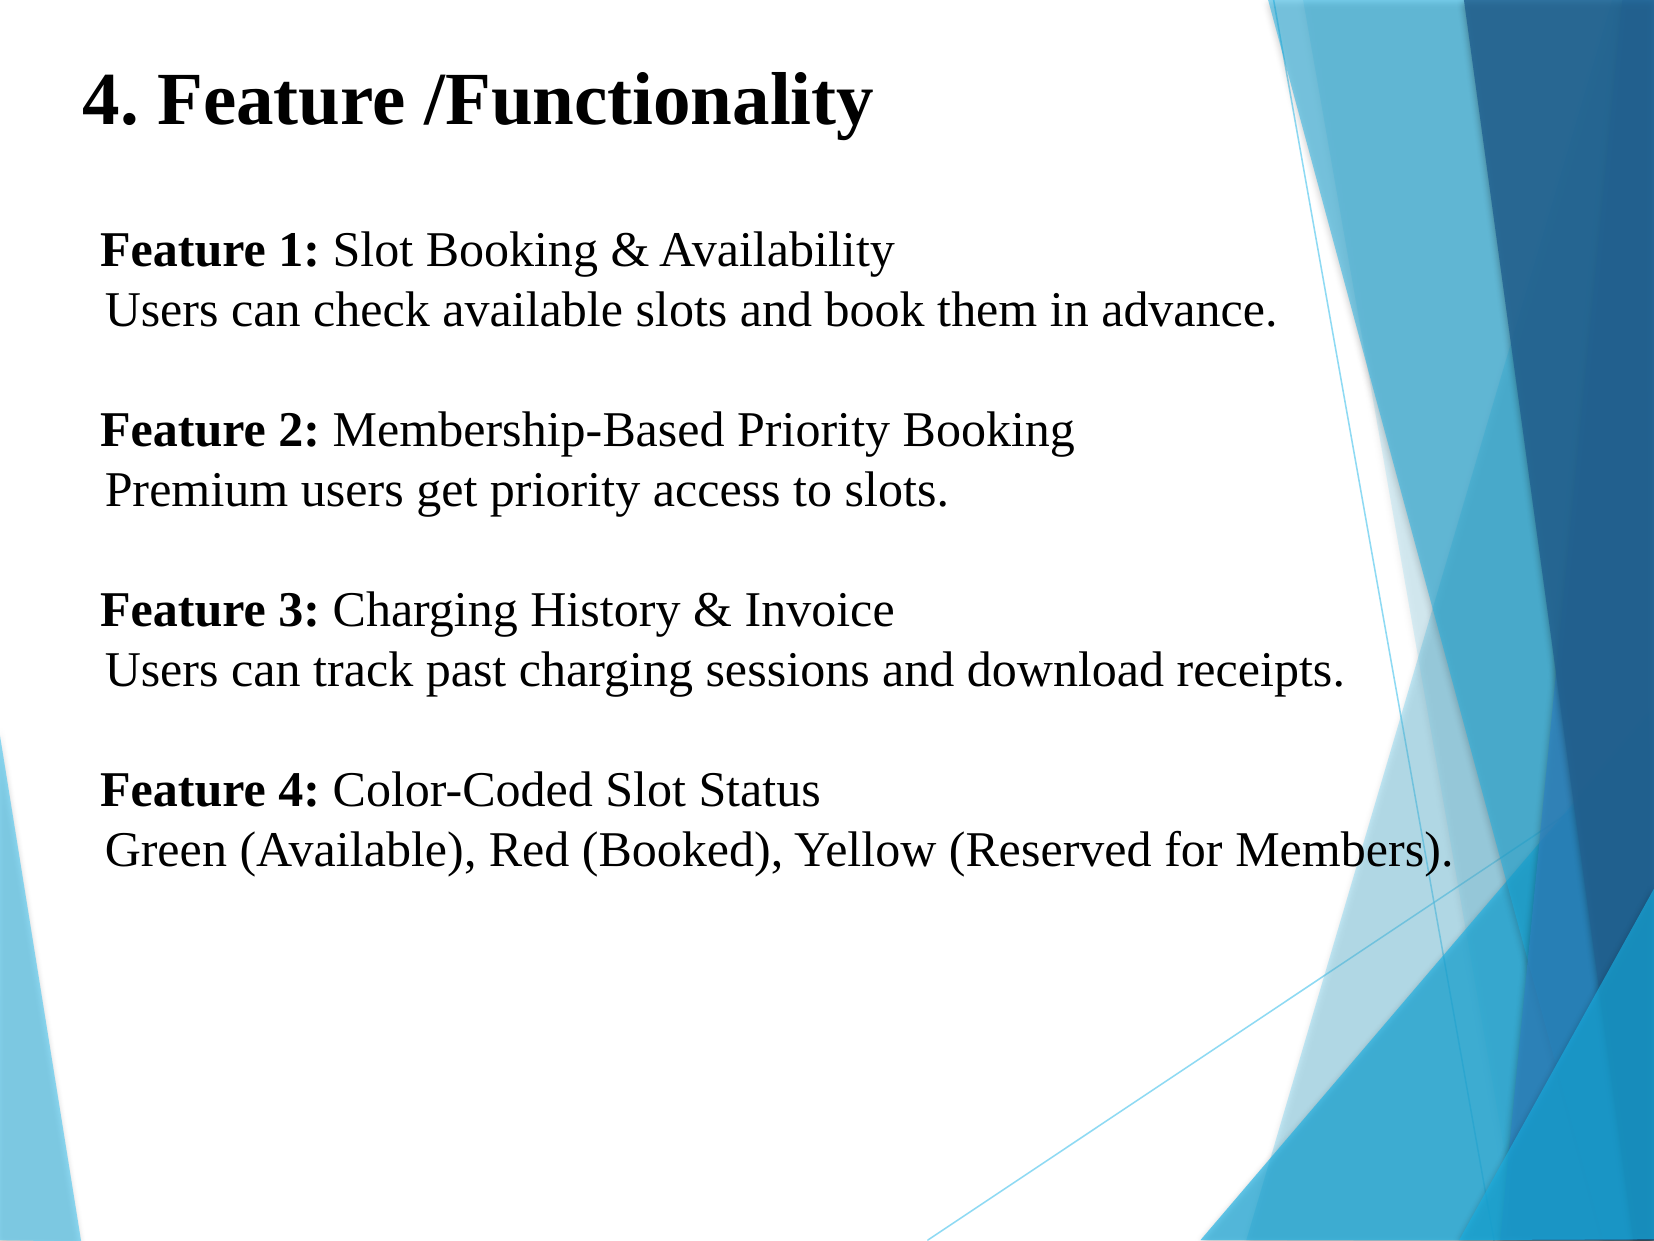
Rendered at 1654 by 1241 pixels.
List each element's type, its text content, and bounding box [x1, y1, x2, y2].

text_box Feature 1: Slot Booking & Availability Users can check available slots and book them in advance. Feature 2: Membership-Based Priority Booking Premium users get priority access to slots. Feature 3: Charging History & Invoice Users can track past charging sessions and download receipts. Feature 4: Color-Coded Slot Status Green (Available), Red (Booked), Yellow (Reserved for Members). [82, 92, 1571, 971]
text_box 4. Feature /Functionality [82, 0, 1571, 92]
